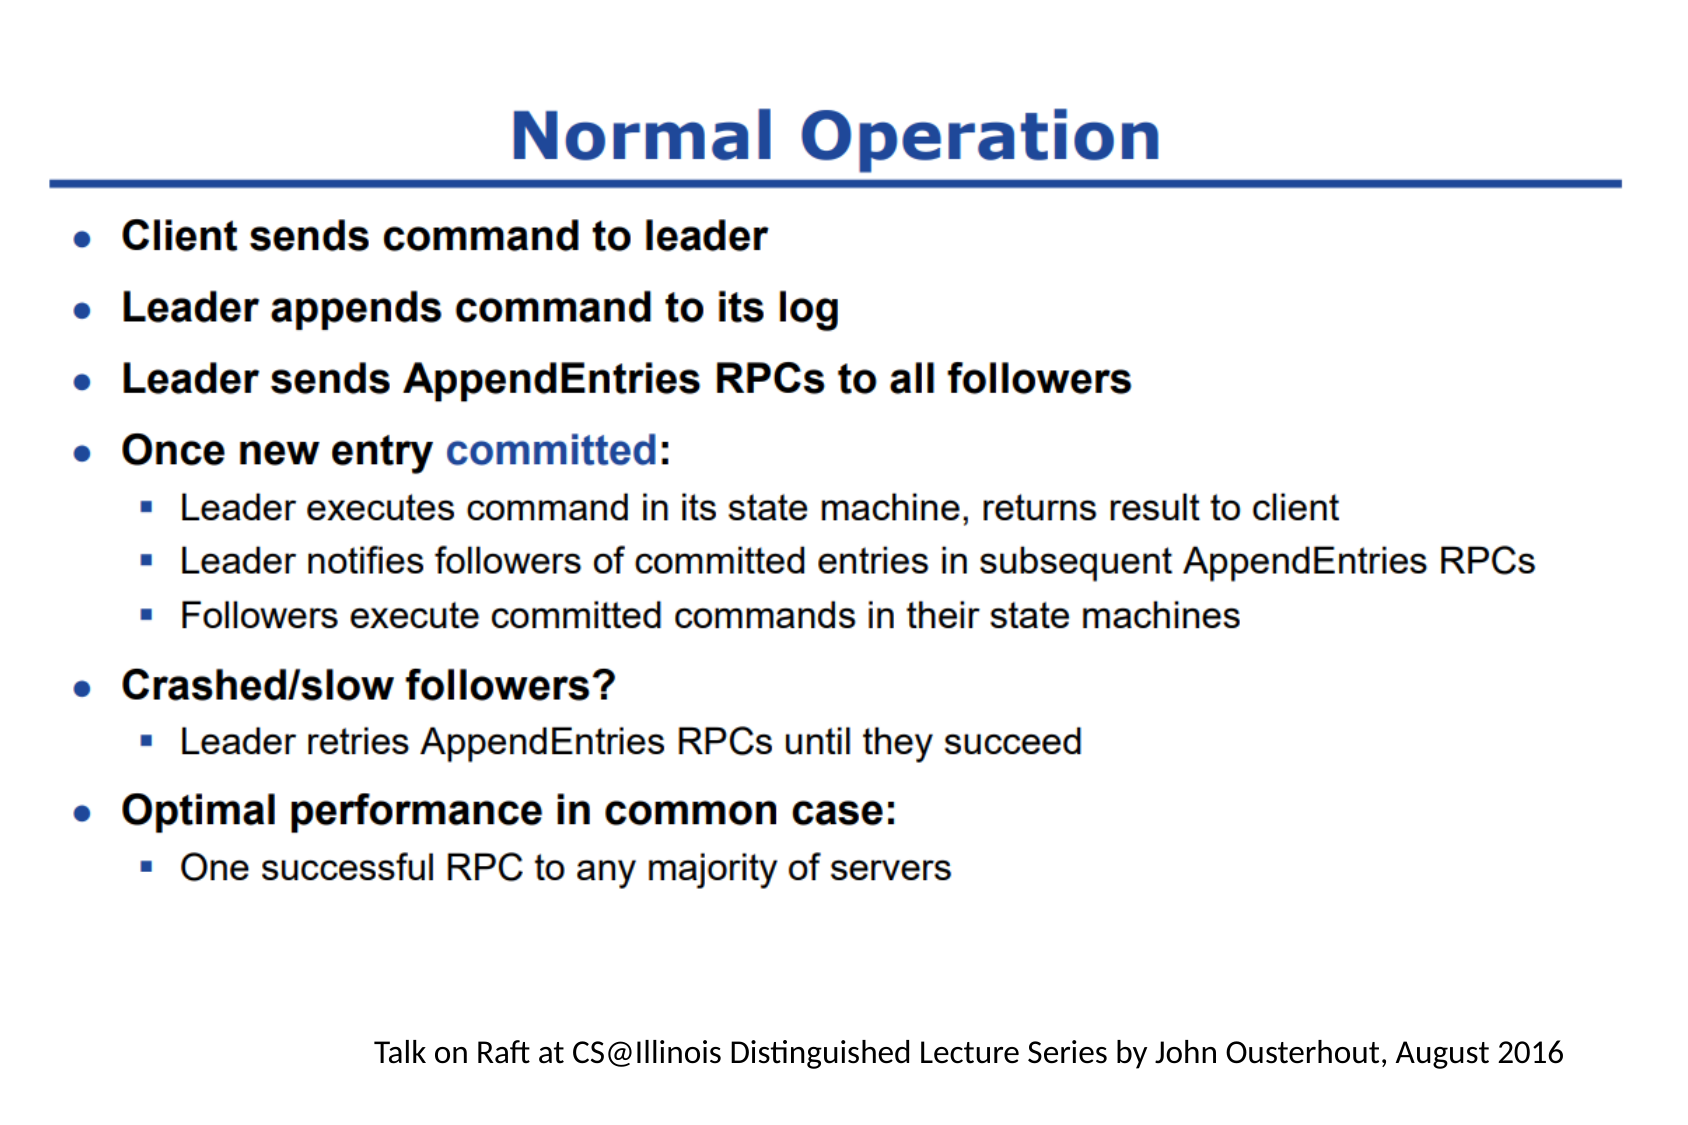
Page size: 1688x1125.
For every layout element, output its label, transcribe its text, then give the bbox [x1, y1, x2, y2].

picture [16, 77, 1646, 935]
text_box Talk on Raft at CS@Illinois Distinguished Lecture Series by John Ousterhout, August 2016 [359, 1023, 1647, 1078]
